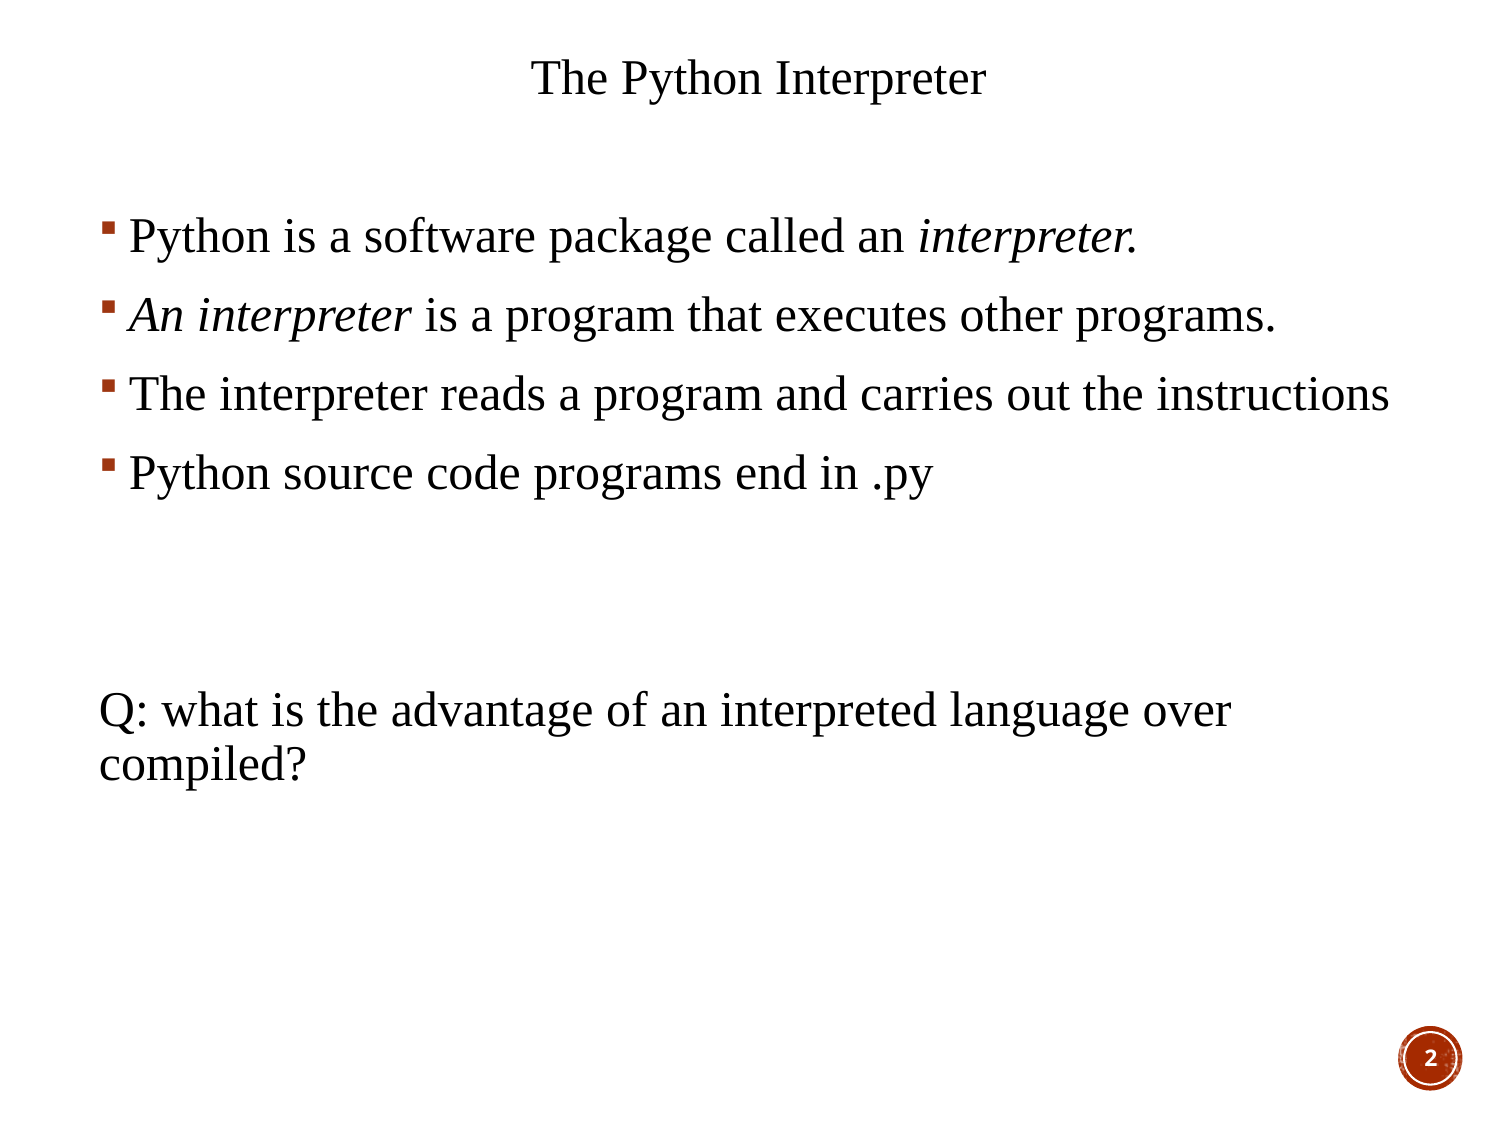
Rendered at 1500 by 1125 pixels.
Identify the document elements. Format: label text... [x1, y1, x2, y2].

slide_number 2 [1391, 1028, 1471, 1089]
list The Python Interpreter Python is a software package called an interpreter. An interpreter is a program that executes other programs. The interpreter reads a program and carries out the instructions Python source code programs end in .py Q: what is the advantage of an interpreted language over compiled? [83, 44, 1434, 1007]
